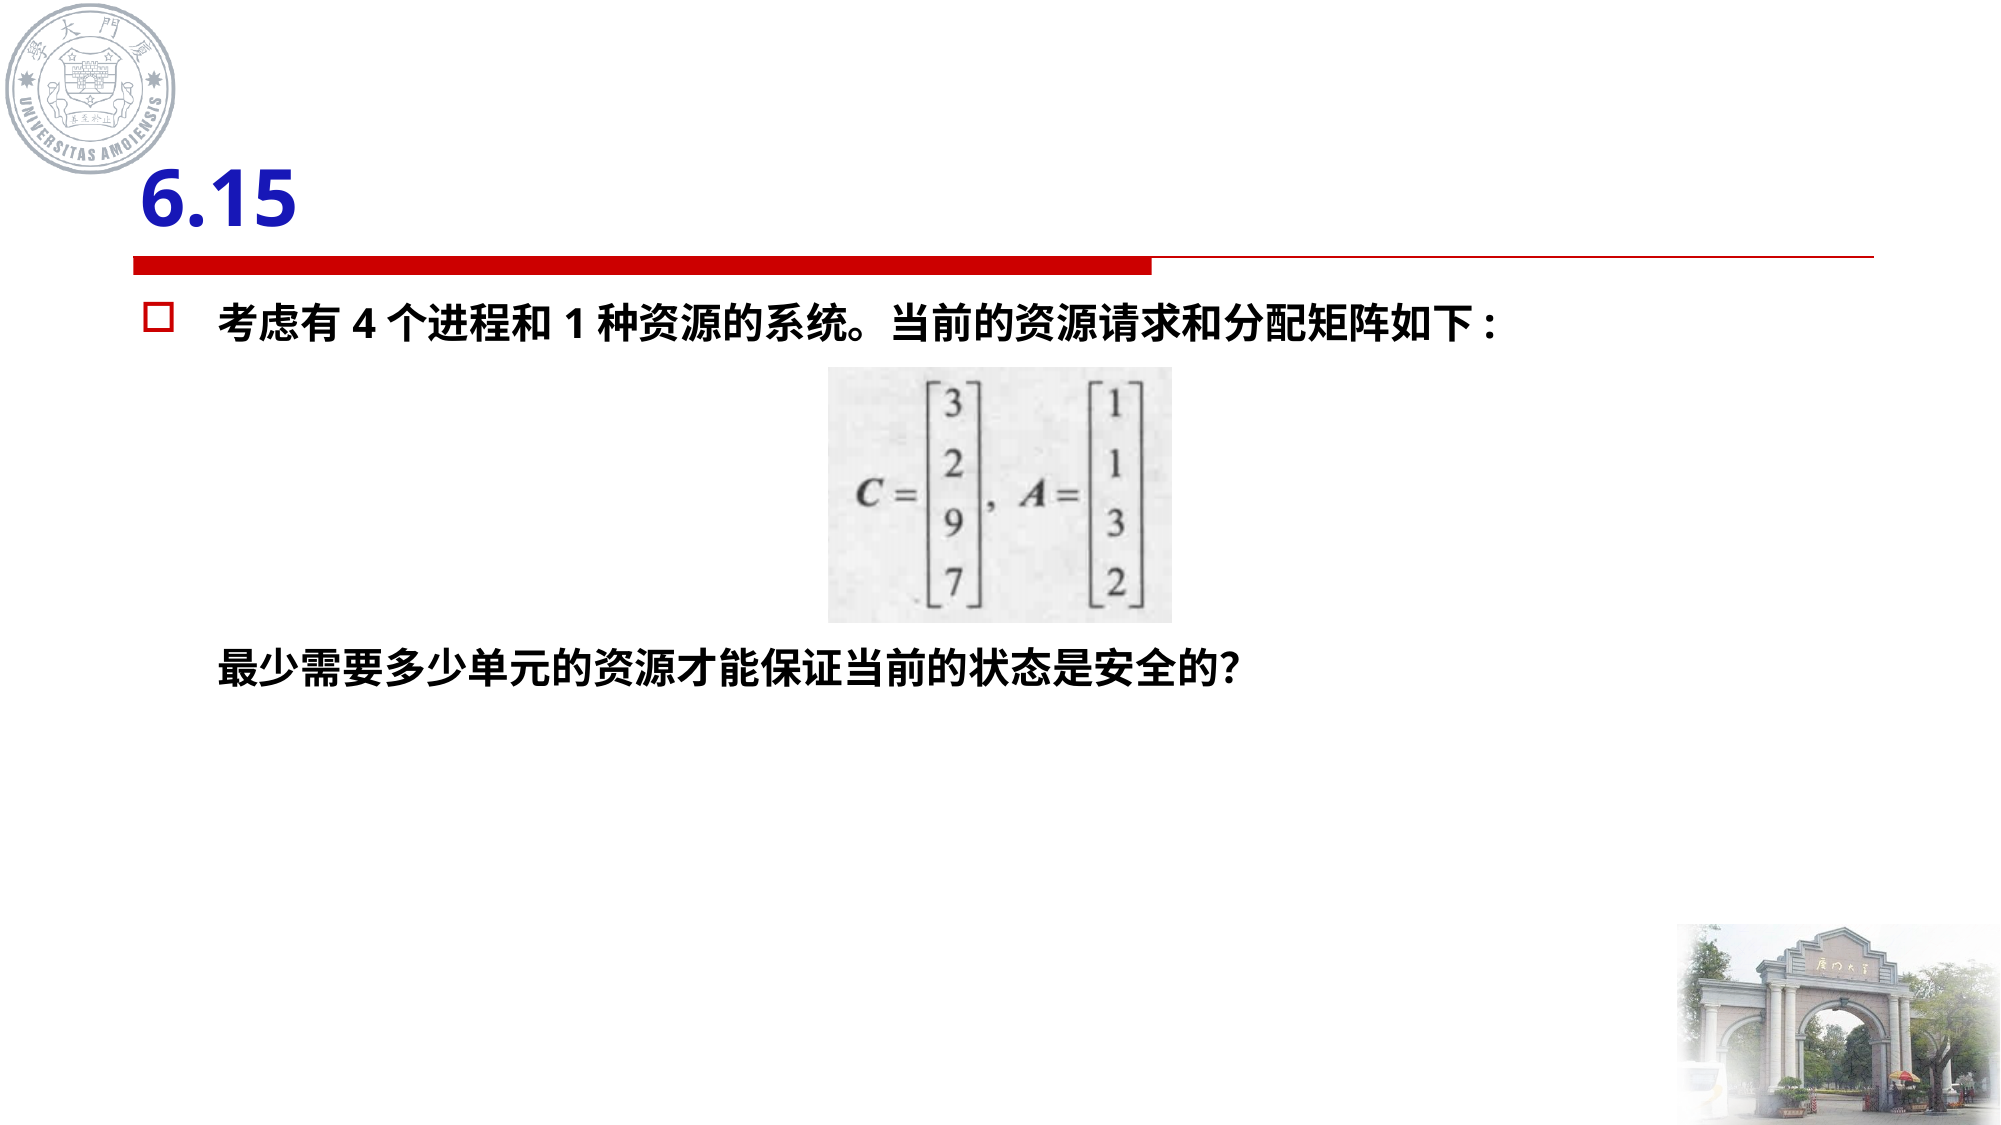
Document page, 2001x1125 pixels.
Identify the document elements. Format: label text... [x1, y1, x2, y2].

picture [828, 367, 1172, 623]
title 6.15 [125, 50, 1876, 250]
picture [1677, 924, 2001, 1125]
text_box 考虑有4个进程和1种资源的系统。当前的资源请求和分配矩阵如下: 最少需要多少单元的资源才能保证当前的状态是安全的？ [125, 289, 1888, 1094]
